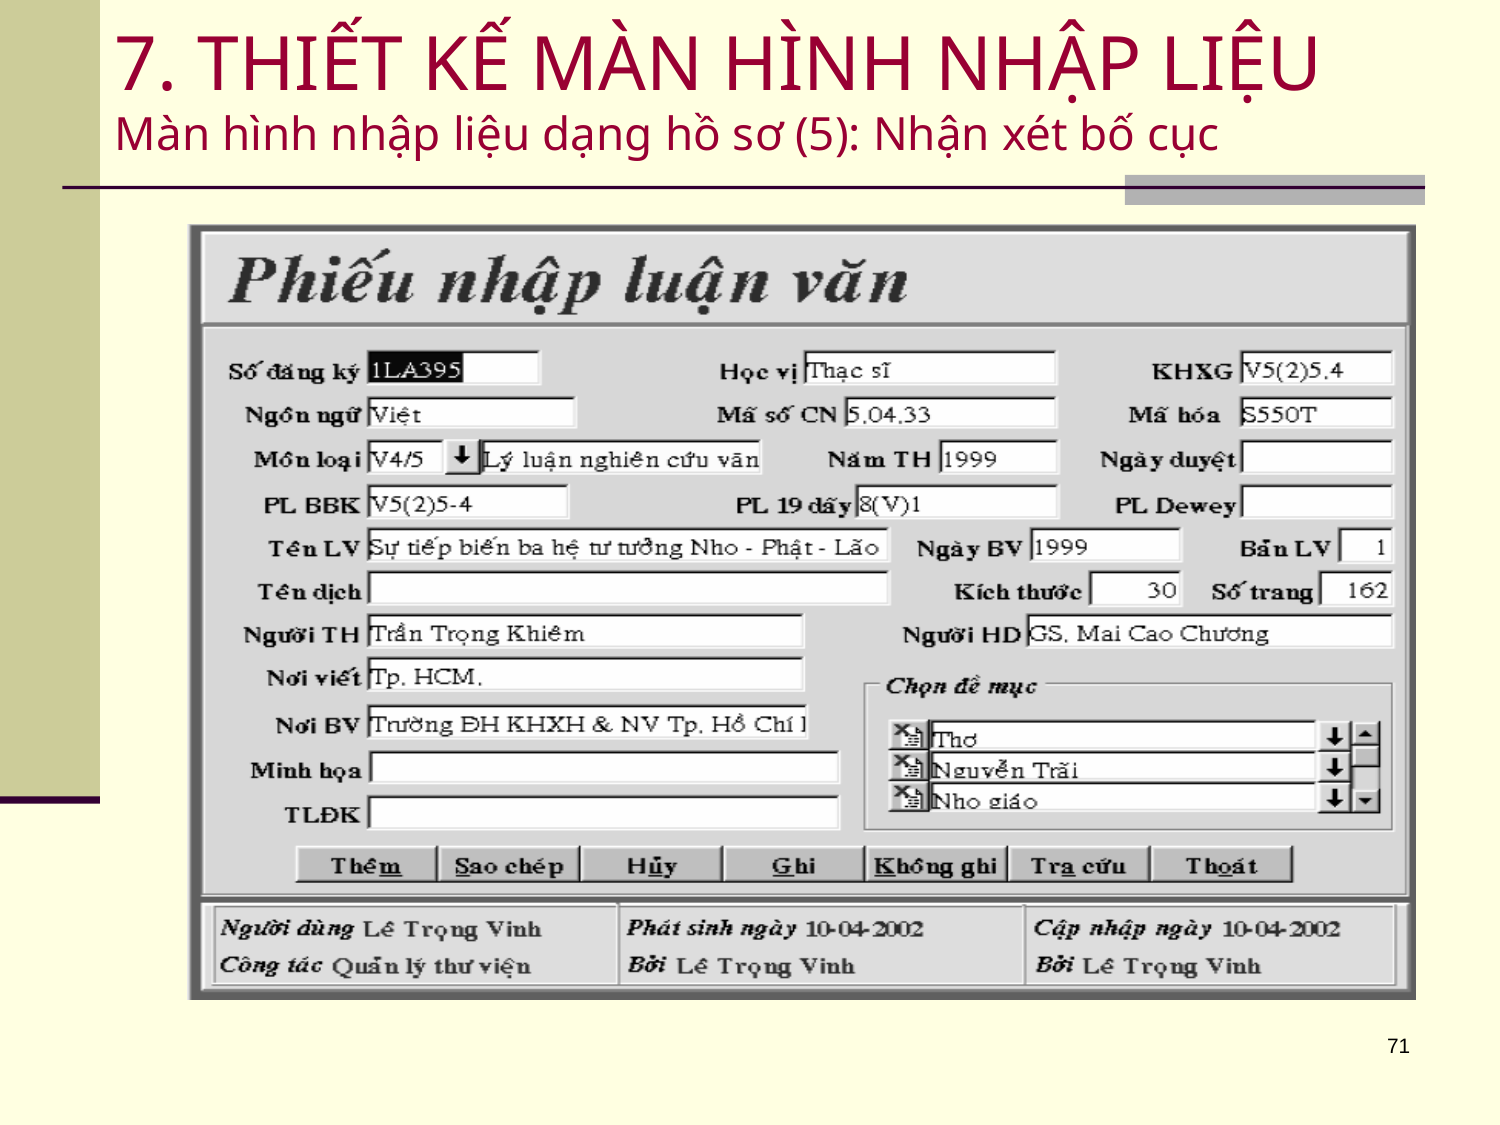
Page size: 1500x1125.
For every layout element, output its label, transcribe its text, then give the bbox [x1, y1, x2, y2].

slide_number 71 [1112, 1025, 1425, 1100]
title 7. THIẾT KẾ MÀN HÌNH NHẬP LIỆU Màn hình nhập liệu dạng hồ sơ (5): Nhận xét bố cục [99, 0, 1425, 175]
picture [187, 224, 1417, 1001]
